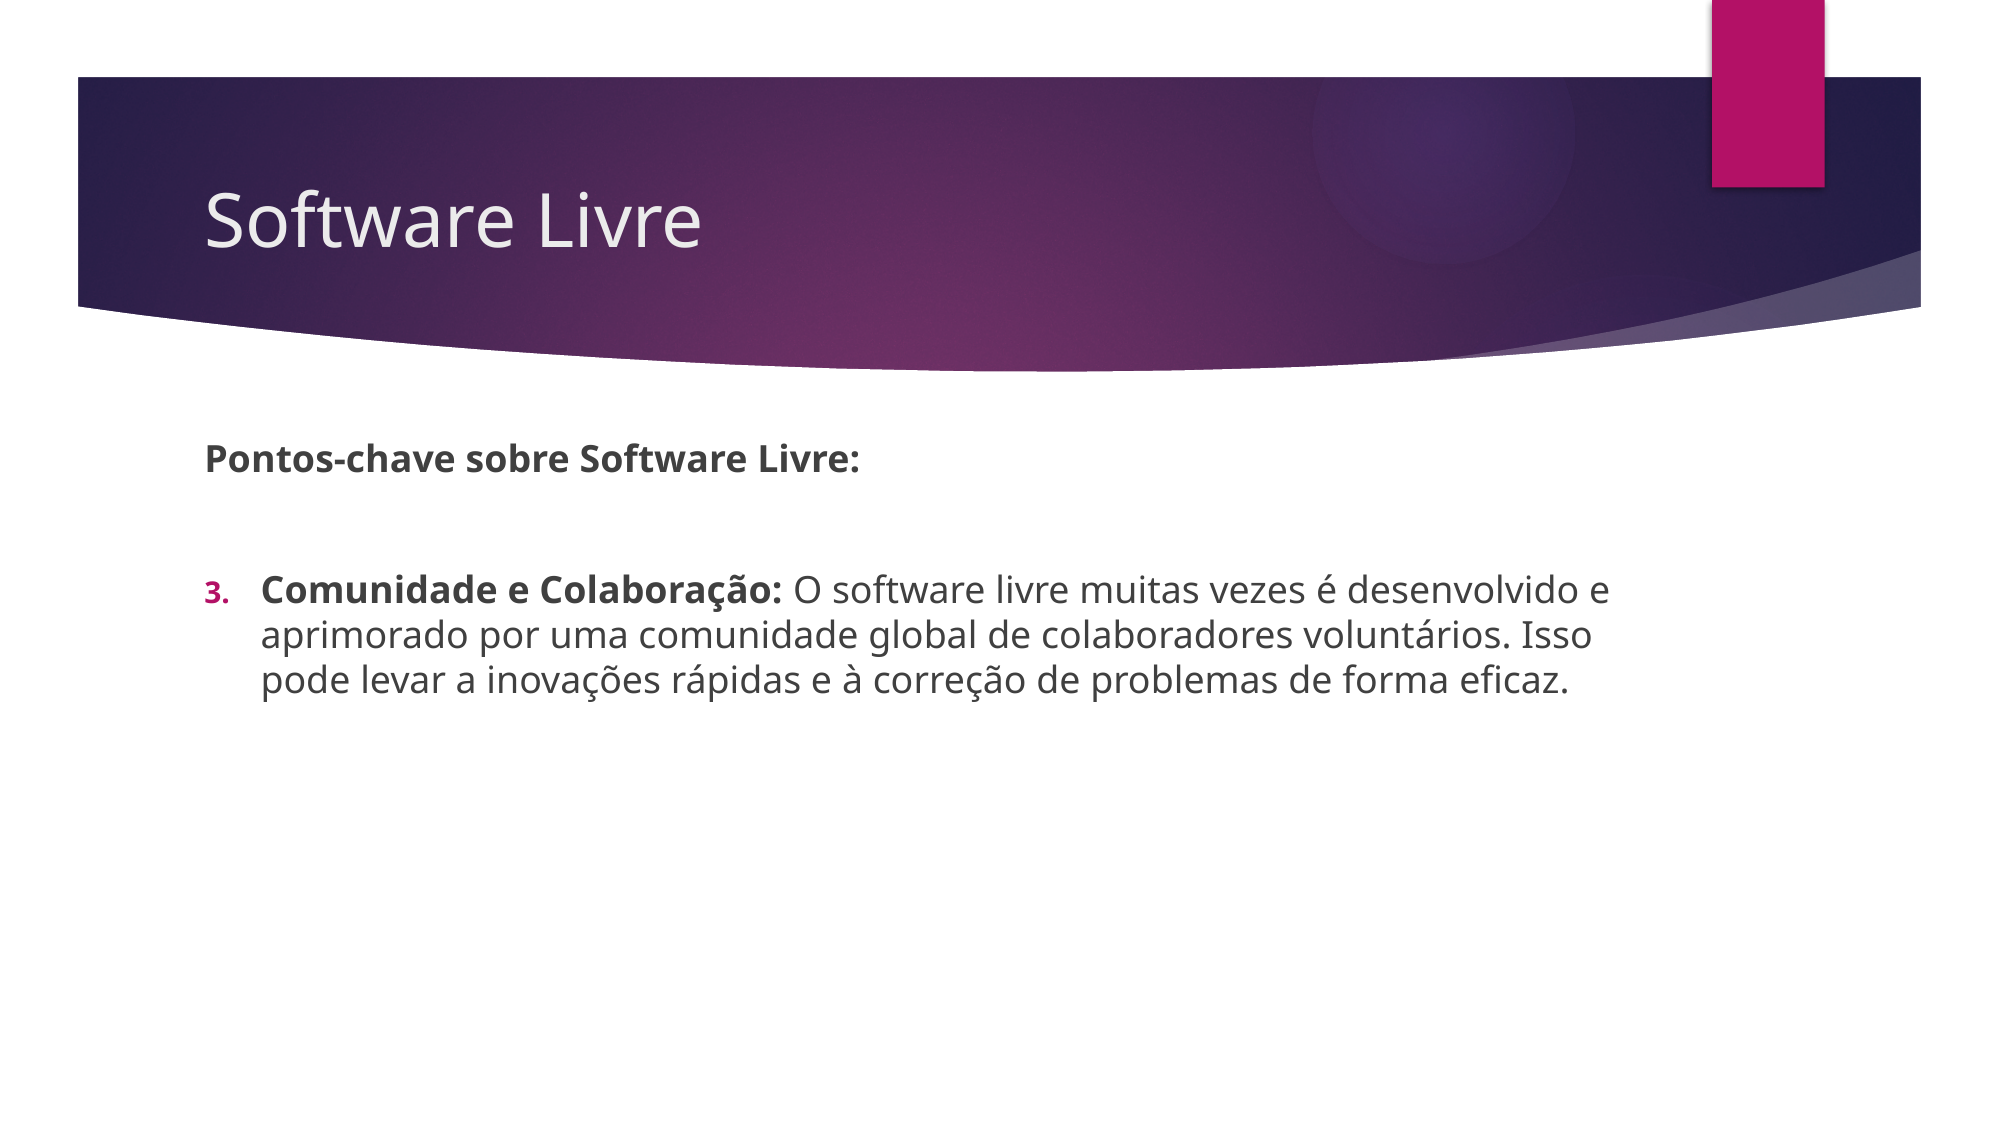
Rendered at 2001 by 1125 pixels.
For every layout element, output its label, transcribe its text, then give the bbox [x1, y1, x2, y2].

title Software Livre [189, 159, 1627, 276]
list Pontos-chave sobre Software Livre: Comunidade e Colaboração: O software livre muitas vezes é desenvolvido e aprimorado por uma comunidade global de colaboradores voluntários. Isso pode levar a inovações rápidas e à correção de problemas de forma eficaz. [189, 427, 1638, 988]
